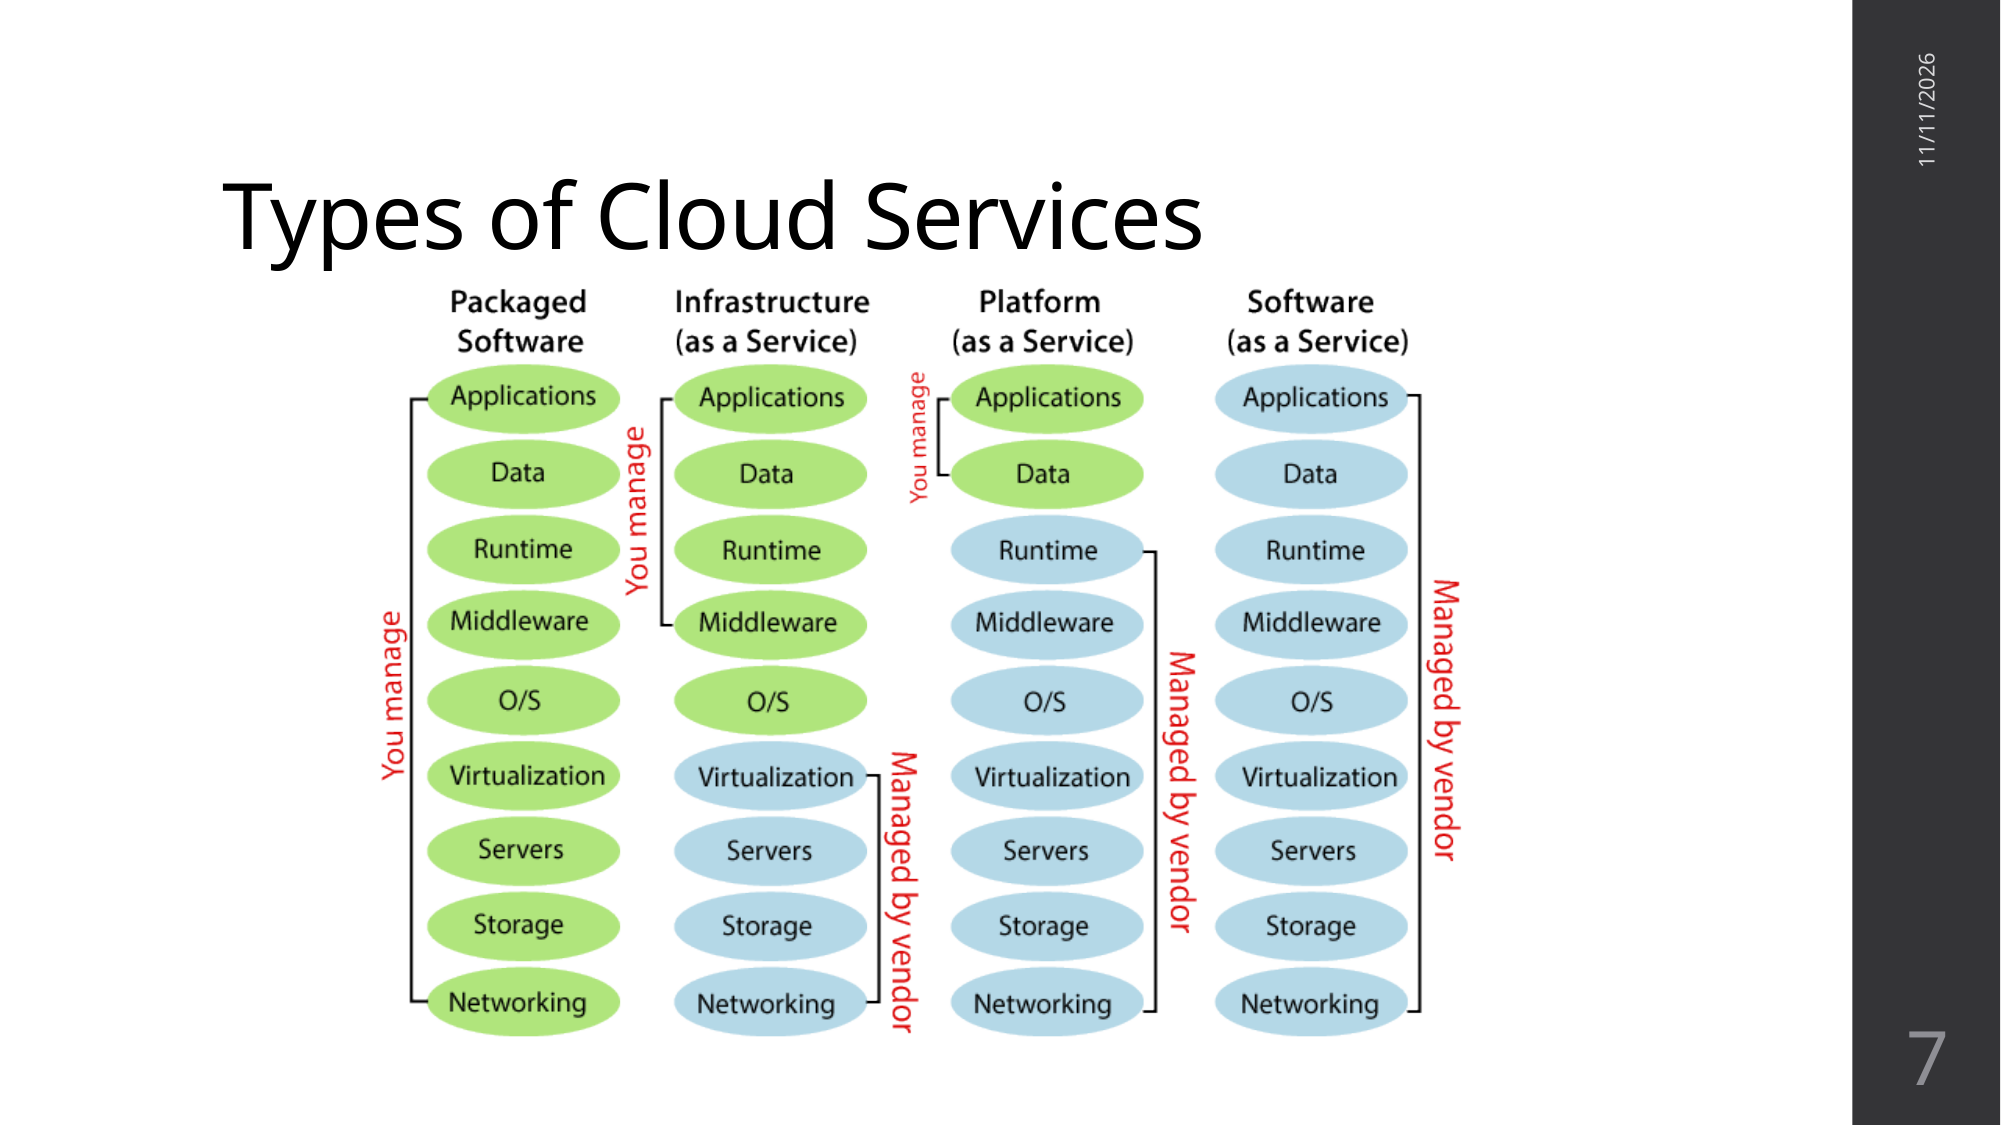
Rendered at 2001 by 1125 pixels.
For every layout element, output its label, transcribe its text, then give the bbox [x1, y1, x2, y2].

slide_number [1897, 37, 1958, 351]
title Types of Cloud Services [206, 60, 1797, 278]
picture [368, 283, 1464, 1066]
slide_number 7 [1852, 1012, 2000, 1110]
